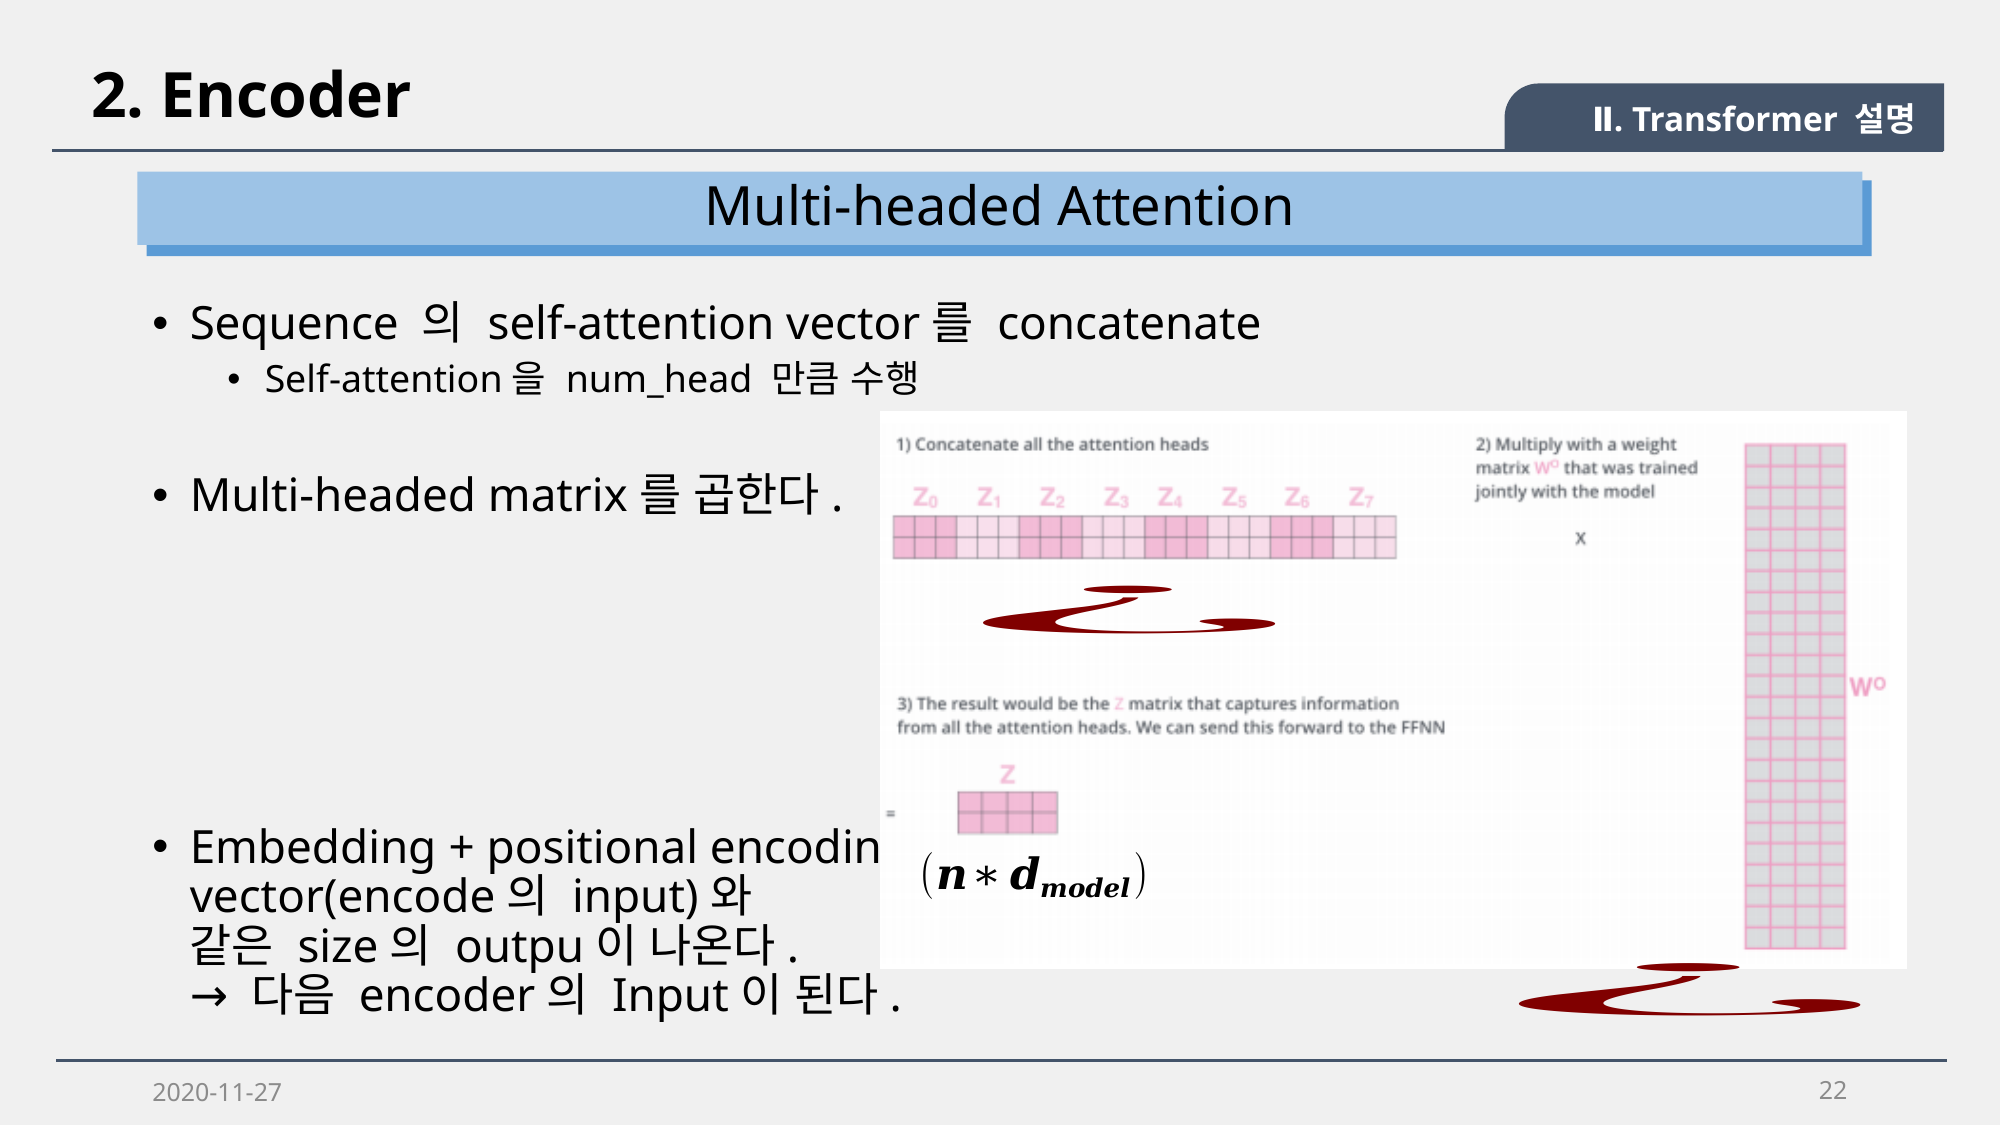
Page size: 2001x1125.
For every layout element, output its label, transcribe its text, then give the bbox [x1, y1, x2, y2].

text_box Sequence 의 self-attention vector를 concatenate Self-attention을 num_head 만큼 수행 Multi-headed matrix를 곱한다. Embedding + positional encoding vector(encode의 input)와 같은 size의 outpu이 나온다. → 다음 encoder의 Input이 된다. [137, 292, 1606, 617]
text_box [135, 159, 1860, 269]
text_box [137, 170, 1872, 257]
text_box 2. Encoder [76, 56, 812, 139]
slide_number 22 [1412, 1062, 1863, 1122]
text_box Ⅱ. Transformer 설명 [1526, 90, 1931, 146]
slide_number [137, 1062, 588, 1122]
picture [880, 411, 1907, 969]
text_box [1503, 82, 1946, 153]
